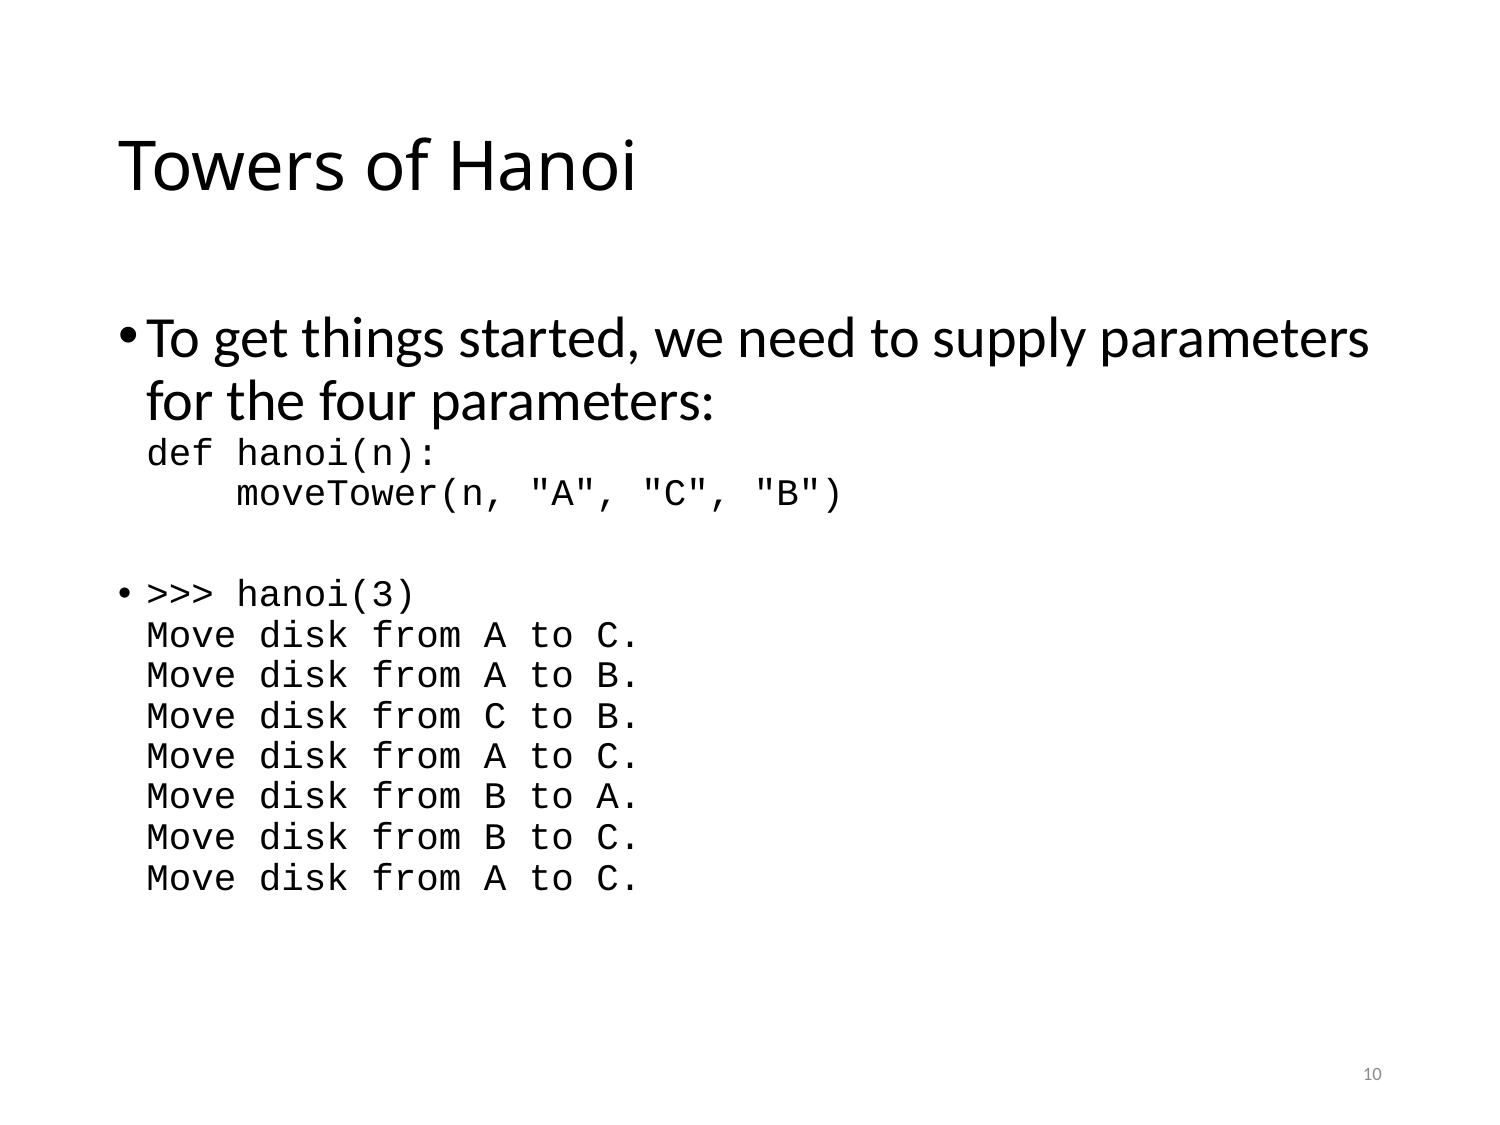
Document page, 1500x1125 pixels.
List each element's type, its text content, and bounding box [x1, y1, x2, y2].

slide_number 10 [1059, 1042, 1397, 1103]
list To get things started, we need to supply parameters for the four parameters: def hanoi(n): moveTower(n, "A", "C", "B") >>> hanoi(3) Move disk from A to C. Move disk from A to B. Move disk from C to B. Move disk from A to C. Move disk from B to A. Move disk from B to C. Move disk from A to C. [103, 299, 1397, 1014]
title Towers of Hanoi [103, 59, 1397, 278]
